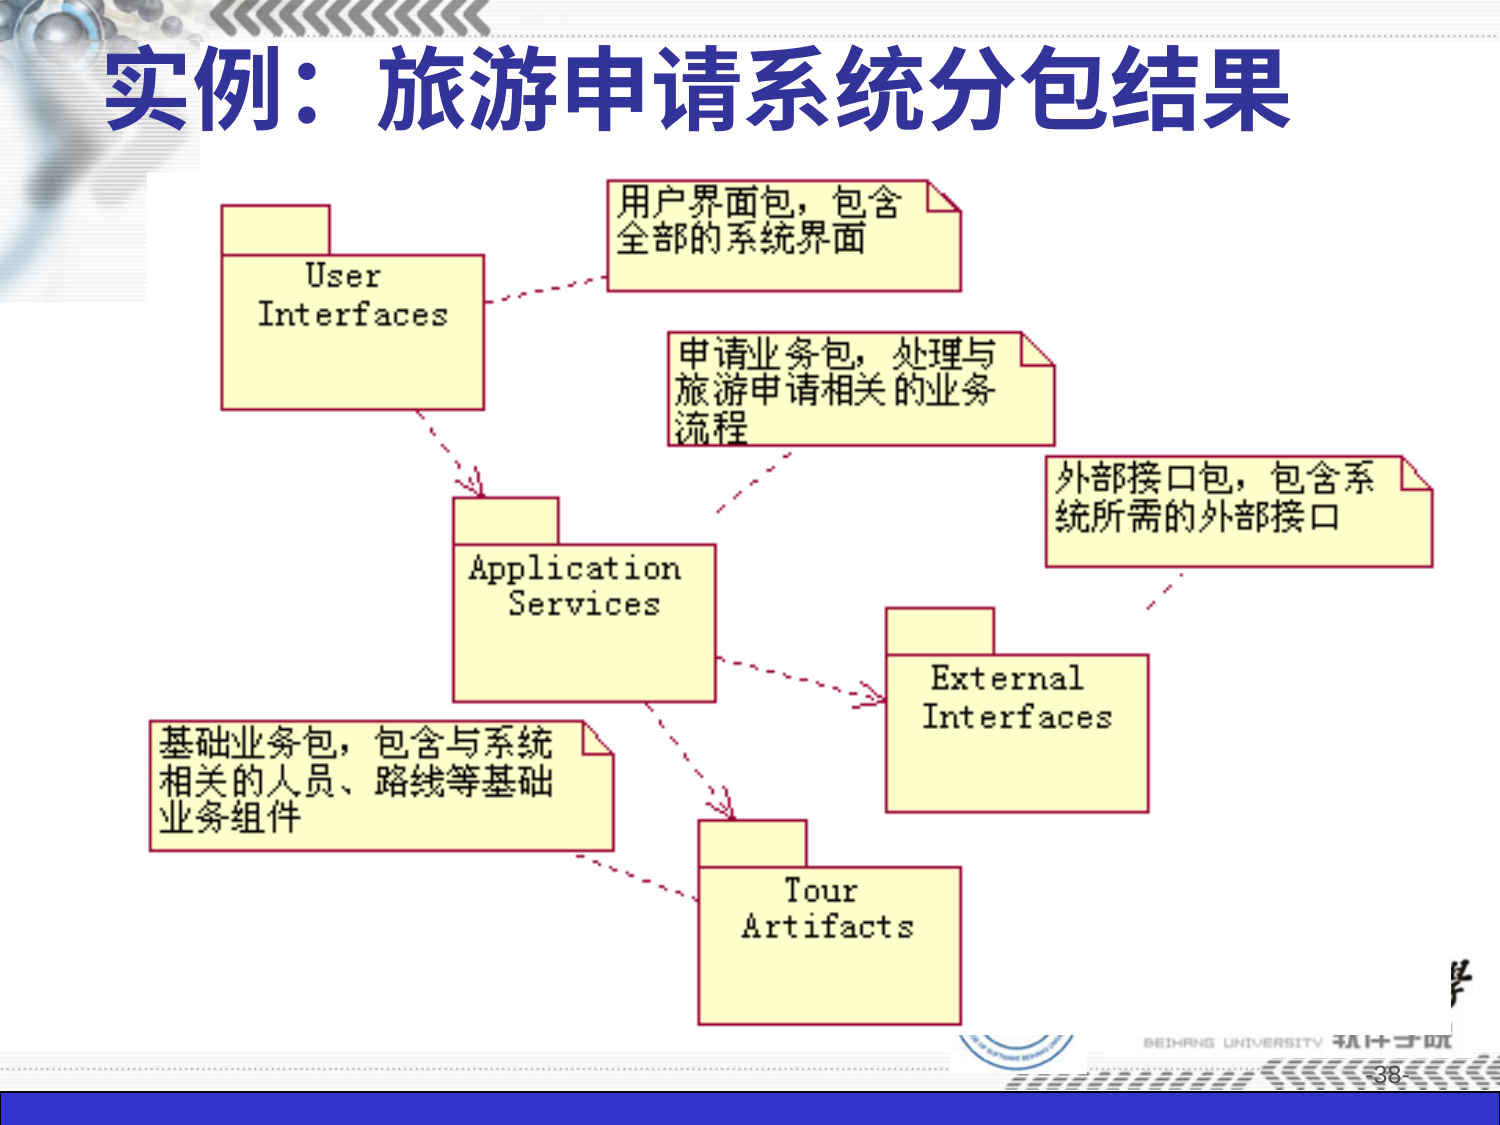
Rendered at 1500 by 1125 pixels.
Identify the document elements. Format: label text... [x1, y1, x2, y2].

title 实例：旅游申请系统分包结果 [85, 42, 1388, 149]
slide_number -38- [1074, 1051, 1426, 1125]
picture [0, 0, 1500, 1090]
